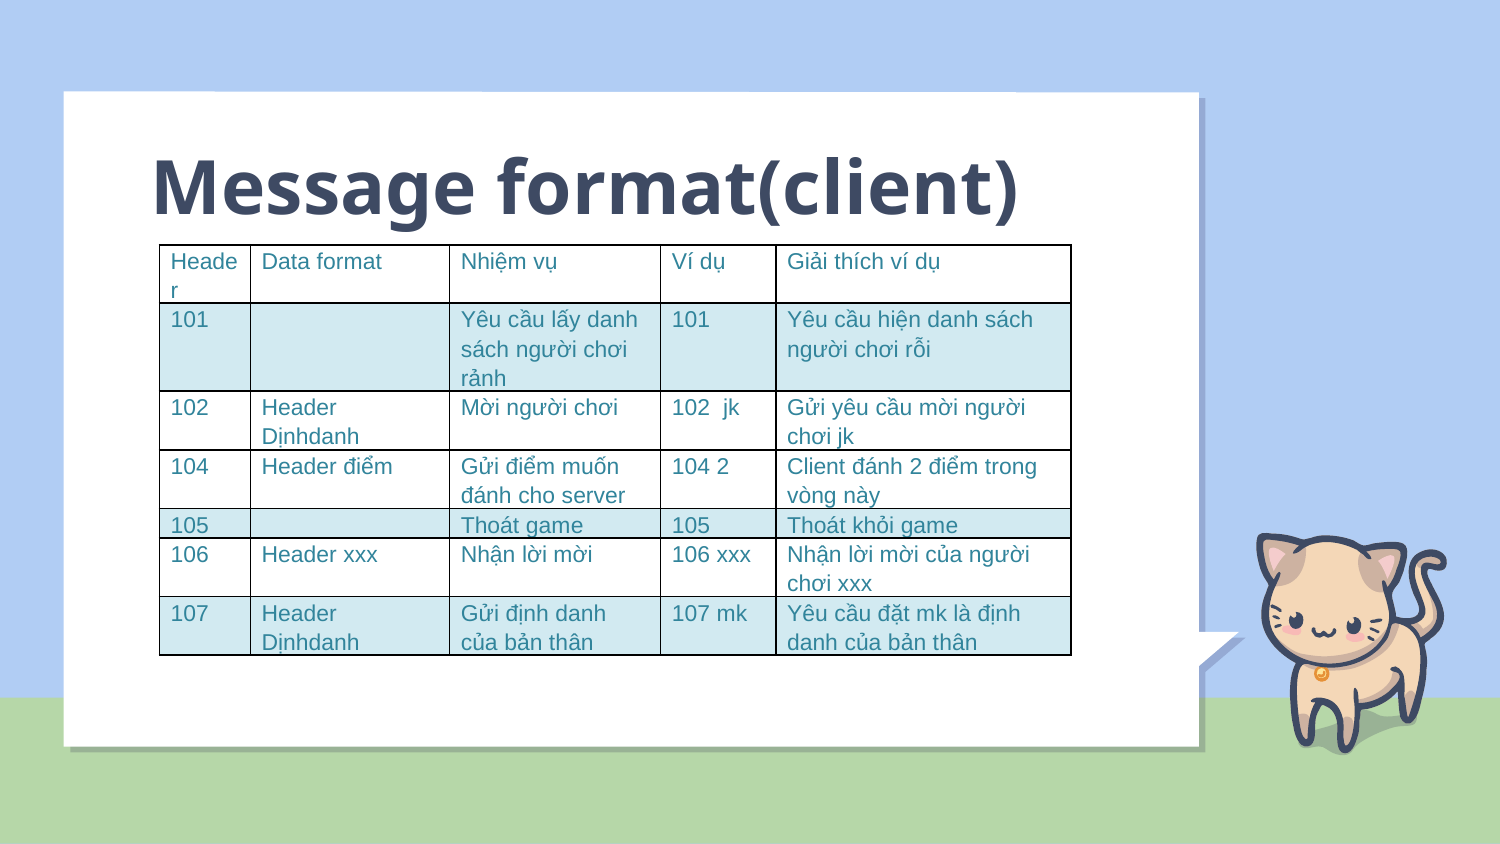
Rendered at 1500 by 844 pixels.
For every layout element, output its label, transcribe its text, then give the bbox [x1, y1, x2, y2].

table_header Data format [251, 246, 449, 302]
table_cell 101 [661, 304, 775, 390]
table_cell Thoát game [450, 509, 660, 537]
table_cell Thoát khỏi game [777, 509, 1070, 537]
table_cell 104 2 [661, 451, 775, 508]
table_cell Yêu cầu lấy danh sách người chơi rảnh [450, 304, 660, 390]
table_cell Gửi yêu cầu mời người chơi jk [777, 392, 1070, 449]
table_cell Client đánh 2 điểm trong vòng này [777, 451, 1070, 508]
table_cell Header điểm [251, 451, 449, 508]
table_cell Gửi điểm muốn đánh cho server [450, 451, 660, 508]
table_cell 101 [160, 304, 250, 390]
table_header Nhiệm vụ [450, 246, 660, 302]
table_cell Mời người chơi [450, 392, 660, 449]
table_cell [251, 509, 449, 537]
table_cell 102 jk [661, 392, 775, 449]
title Message format(client) [135, 114, 1072, 245]
table_cell 104 [160, 451, 250, 508]
table_cell Yêu cầu đặt mk là định danh của bản thân [777, 597, 1070, 654]
table_header Ví dụ [661, 246, 775, 302]
table_cell Gửi định danh của bản thân [450, 597, 660, 654]
table_cell 107 mk [661, 597, 775, 654]
table_cell [251, 304, 449, 390]
table_header Header [160, 246, 250, 302]
table_cell 106 xxx [661, 539, 775, 596]
table_cell Header xxx [251, 539, 449, 596]
table_cell 106 [160, 539, 250, 596]
table_cell Nhận lời mời [450, 539, 660, 596]
table_header Giải thích ví dụ [777, 246, 1070, 302]
table_cell 107 [160, 597, 250, 654]
table_cell Nhận lời mời của người chơi xxx [777, 539, 1070, 596]
table_cell 105 [160, 509, 250, 537]
table_cell Header Dịnhdanh [251, 392, 449, 449]
table_cell Yêu cầu hiện danh sách người chơi rỗi [777, 304, 1070, 390]
table_cell 102 [160, 392, 250, 449]
table_cell 105 [661, 509, 775, 537]
table_cell Header Dịnhdanh [251, 597, 449, 654]
